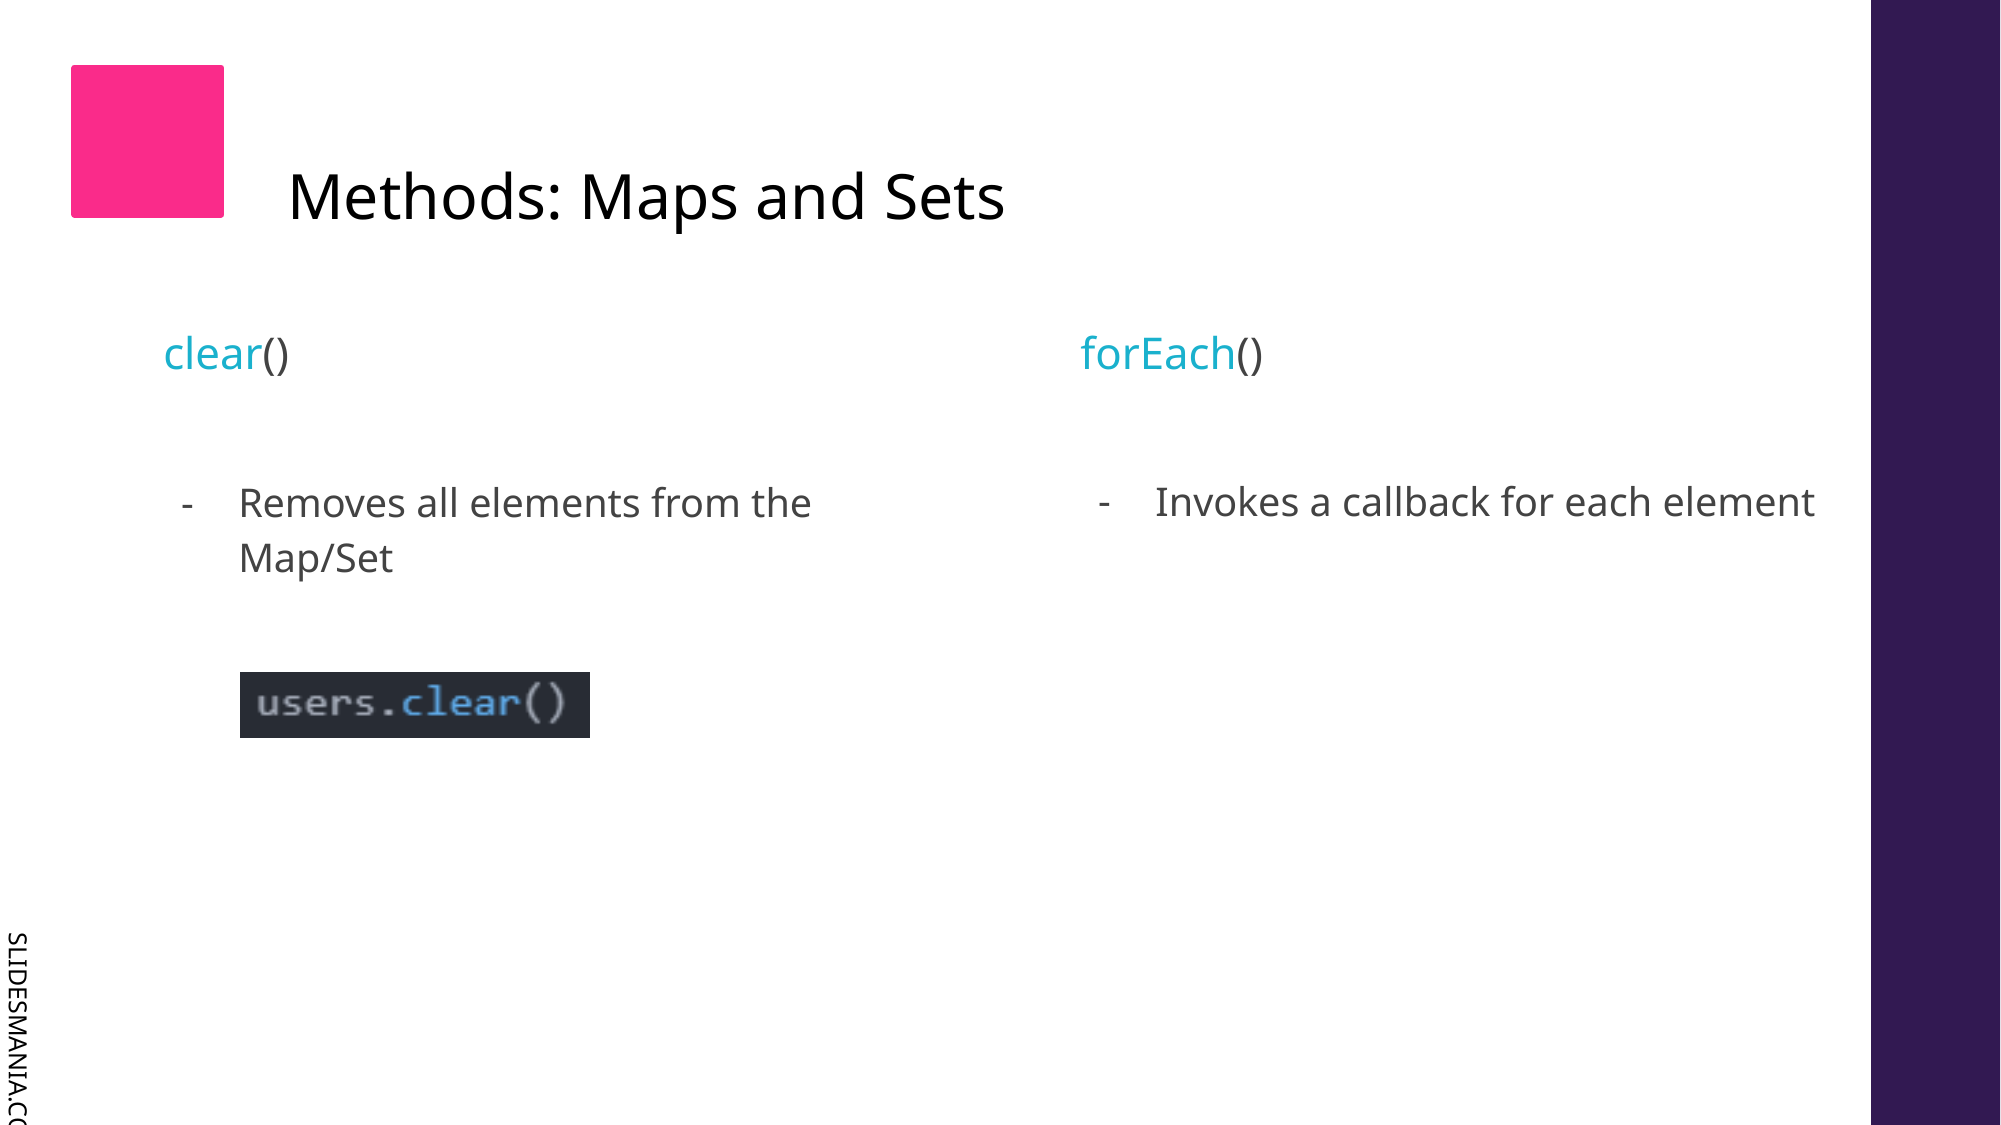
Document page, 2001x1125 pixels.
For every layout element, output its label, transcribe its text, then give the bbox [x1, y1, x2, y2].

list Removes all elements from the Map/Set [143, 451, 957, 963]
list Invokes a callback for each element [1060, 449, 1875, 961]
subtitle clear() [143, 297, 957, 416]
picture [240, 672, 590, 738]
subtitle forEach() [1060, 297, 1875, 416]
title Methods: Maps and Sets [267, 137, 1875, 263]
